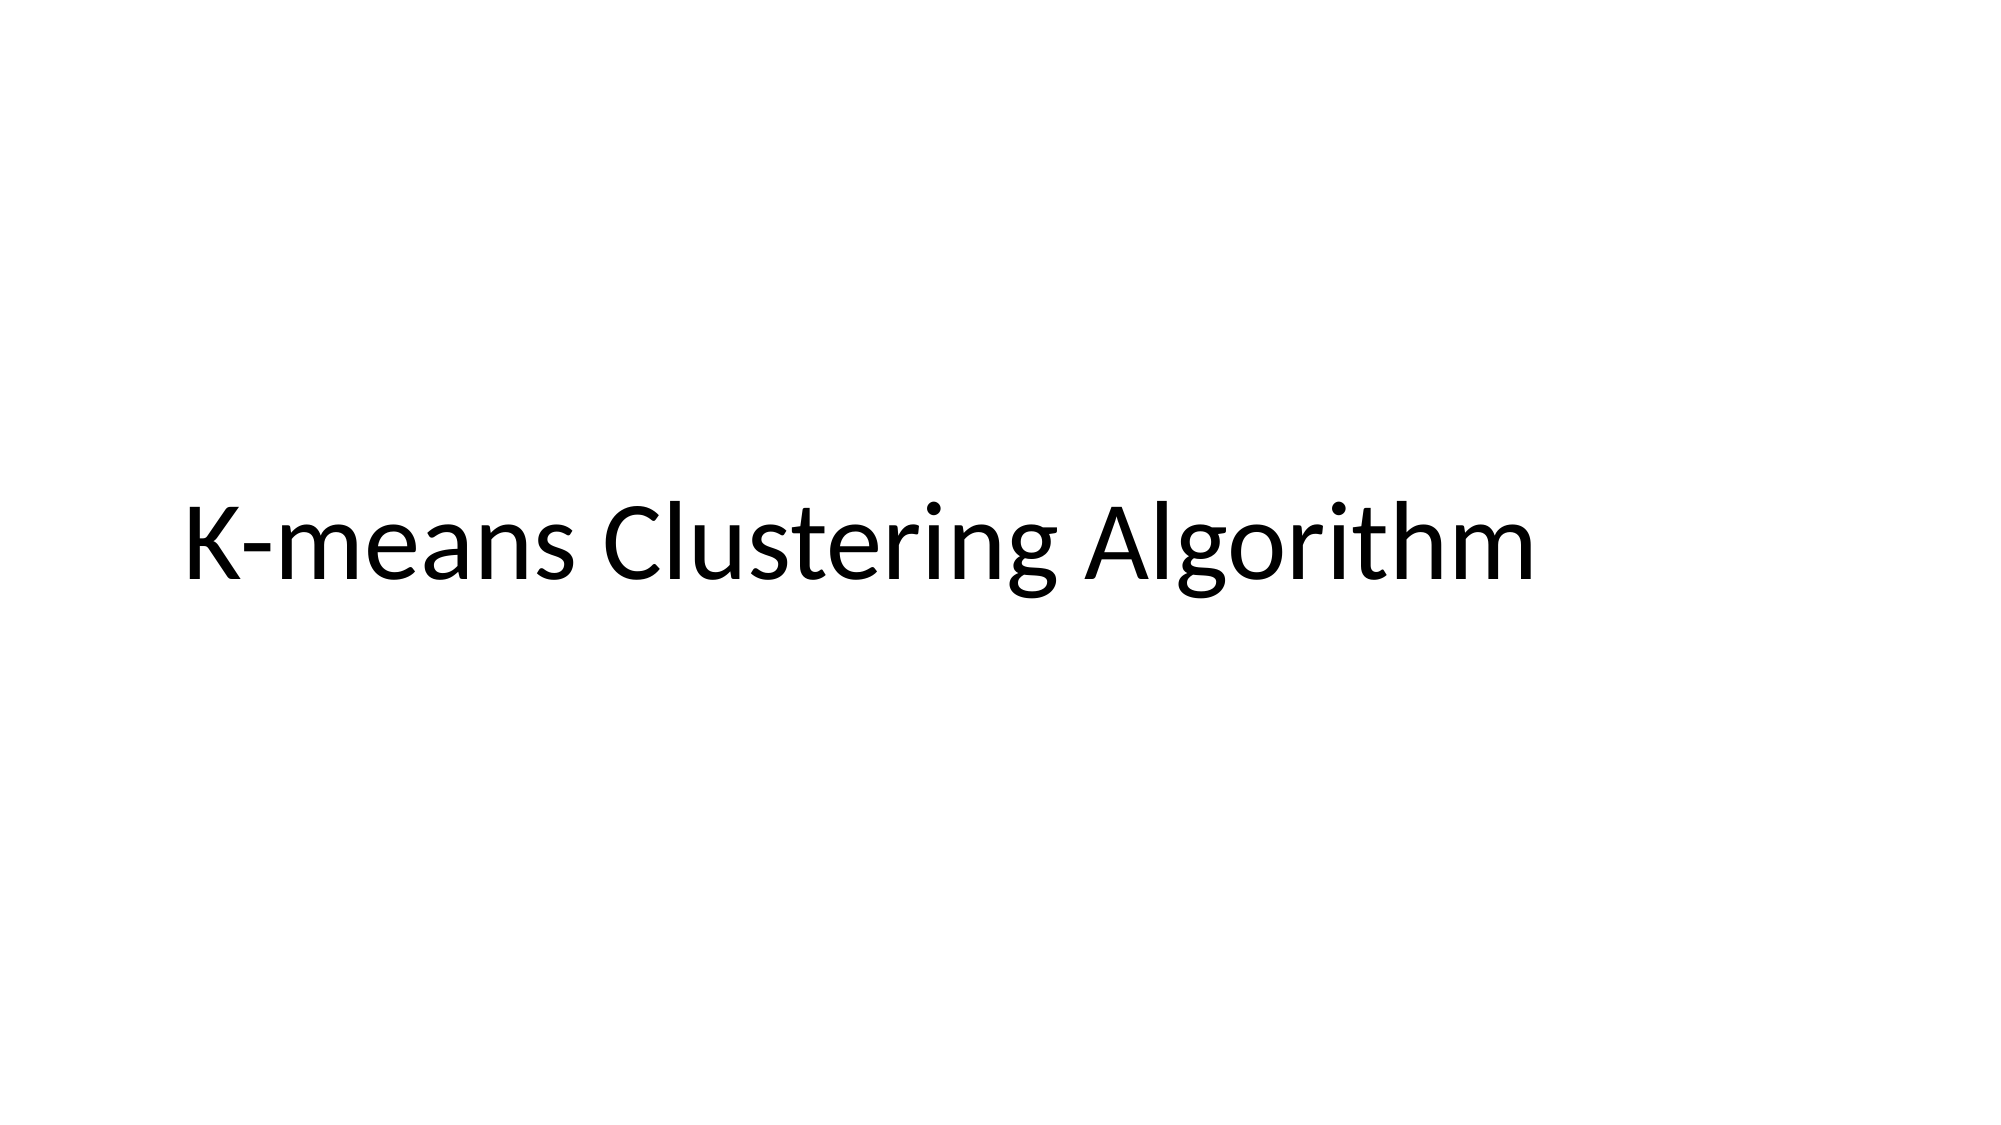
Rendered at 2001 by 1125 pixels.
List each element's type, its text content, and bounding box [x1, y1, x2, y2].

title K-means Clustering Algorithm [44, 286, 1679, 784]
